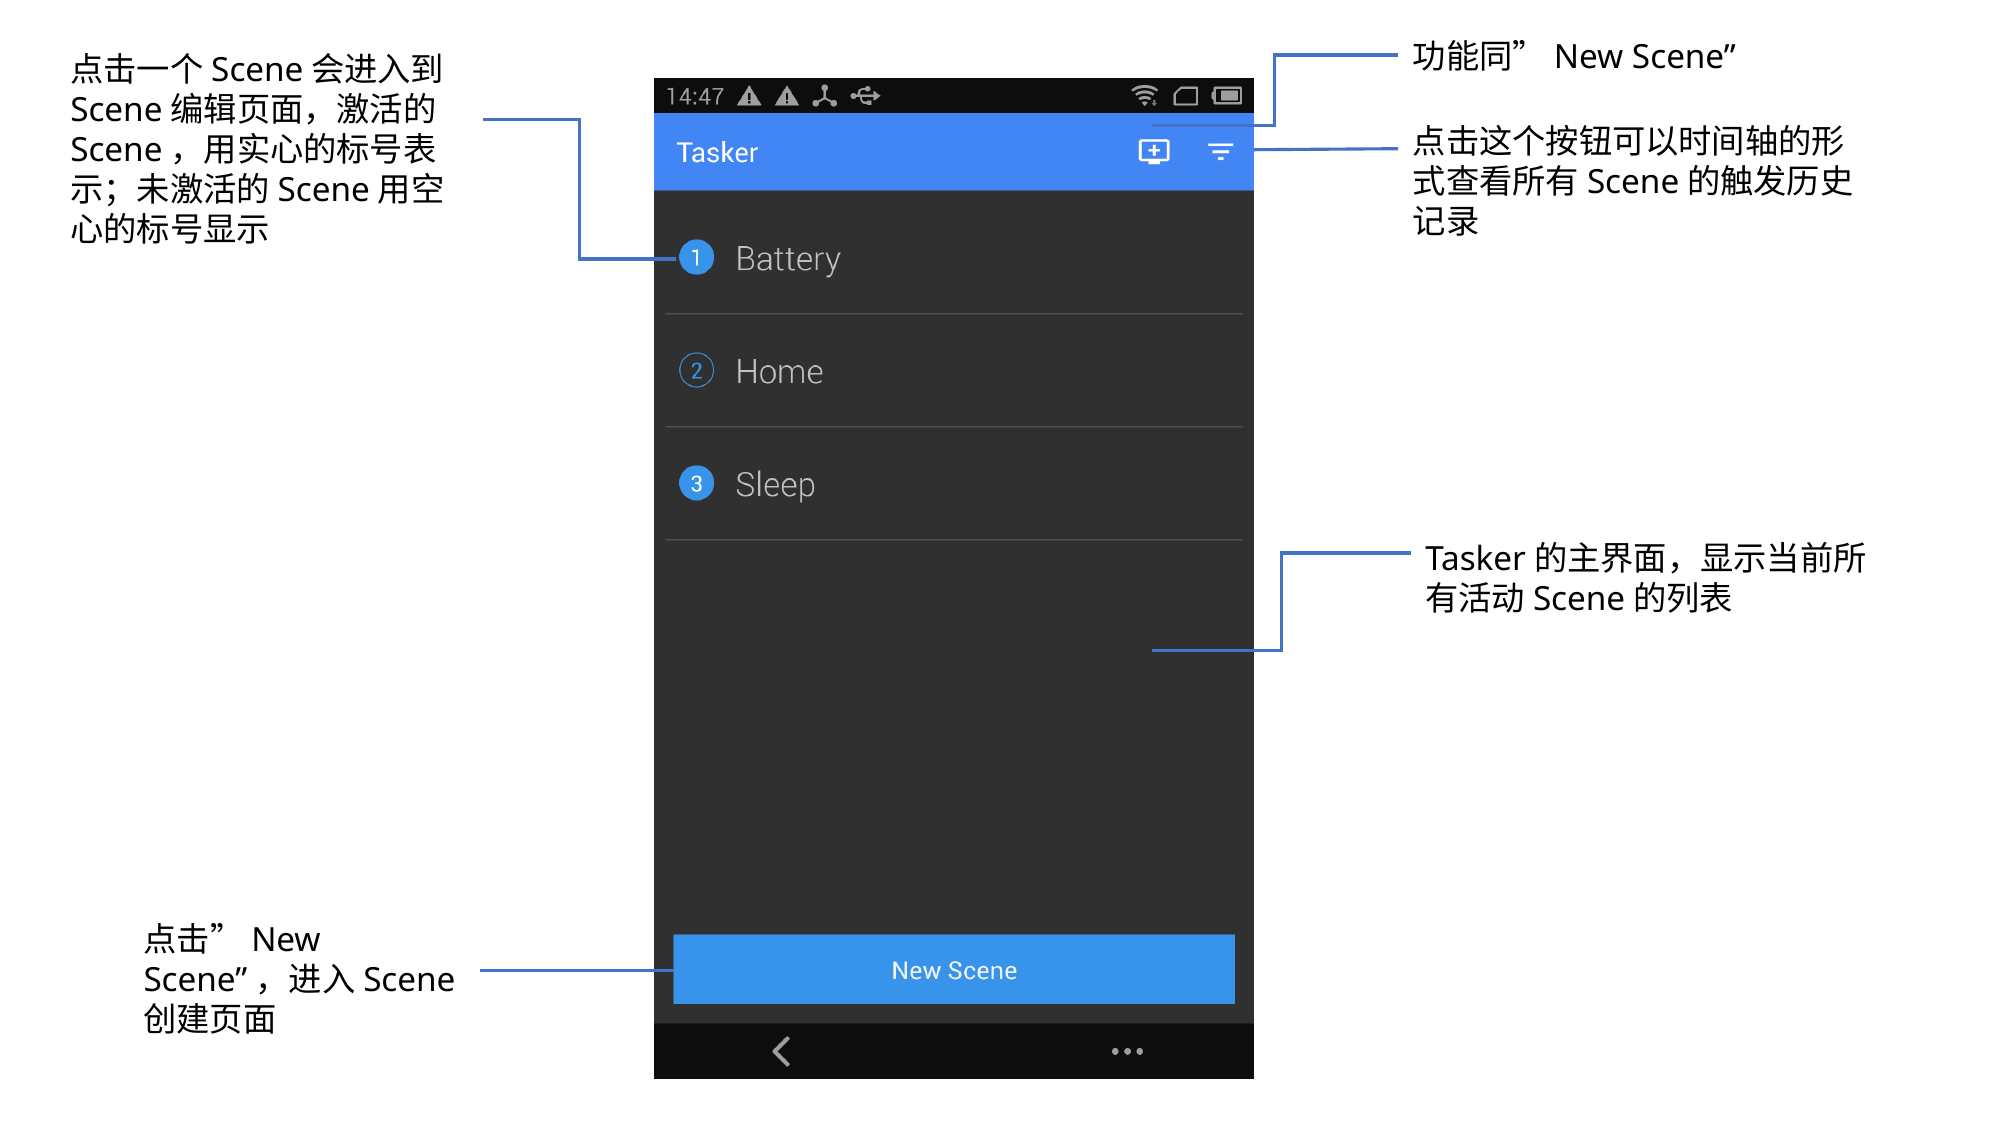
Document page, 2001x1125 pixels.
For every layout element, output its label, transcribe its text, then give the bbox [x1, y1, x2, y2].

picture [653, 78, 1254, 1079]
text_box 点击这个按钮可以时间轴的形式查看所有Scene的触发历史记录 [1398, 112, 1893, 247]
text_box 点击”New Scene”，进入Scene创建页面 [128, 911, 488, 1046]
text_box 功能同”New Scene” [1398, 27, 1893, 83]
text_box Tasker的主界面，显示当前所有活动Scene的列表 [1410, 530, 1906, 625]
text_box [482, 119, 677, 259]
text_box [1151, 55, 1399, 126]
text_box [1151, 553, 1411, 651]
text_box 点击一个Scene会进入到Scene编辑页面，激活的Scene，用实心的标号表示；未激活的Scene用空心的标号显示 [55, 41, 483, 256]
